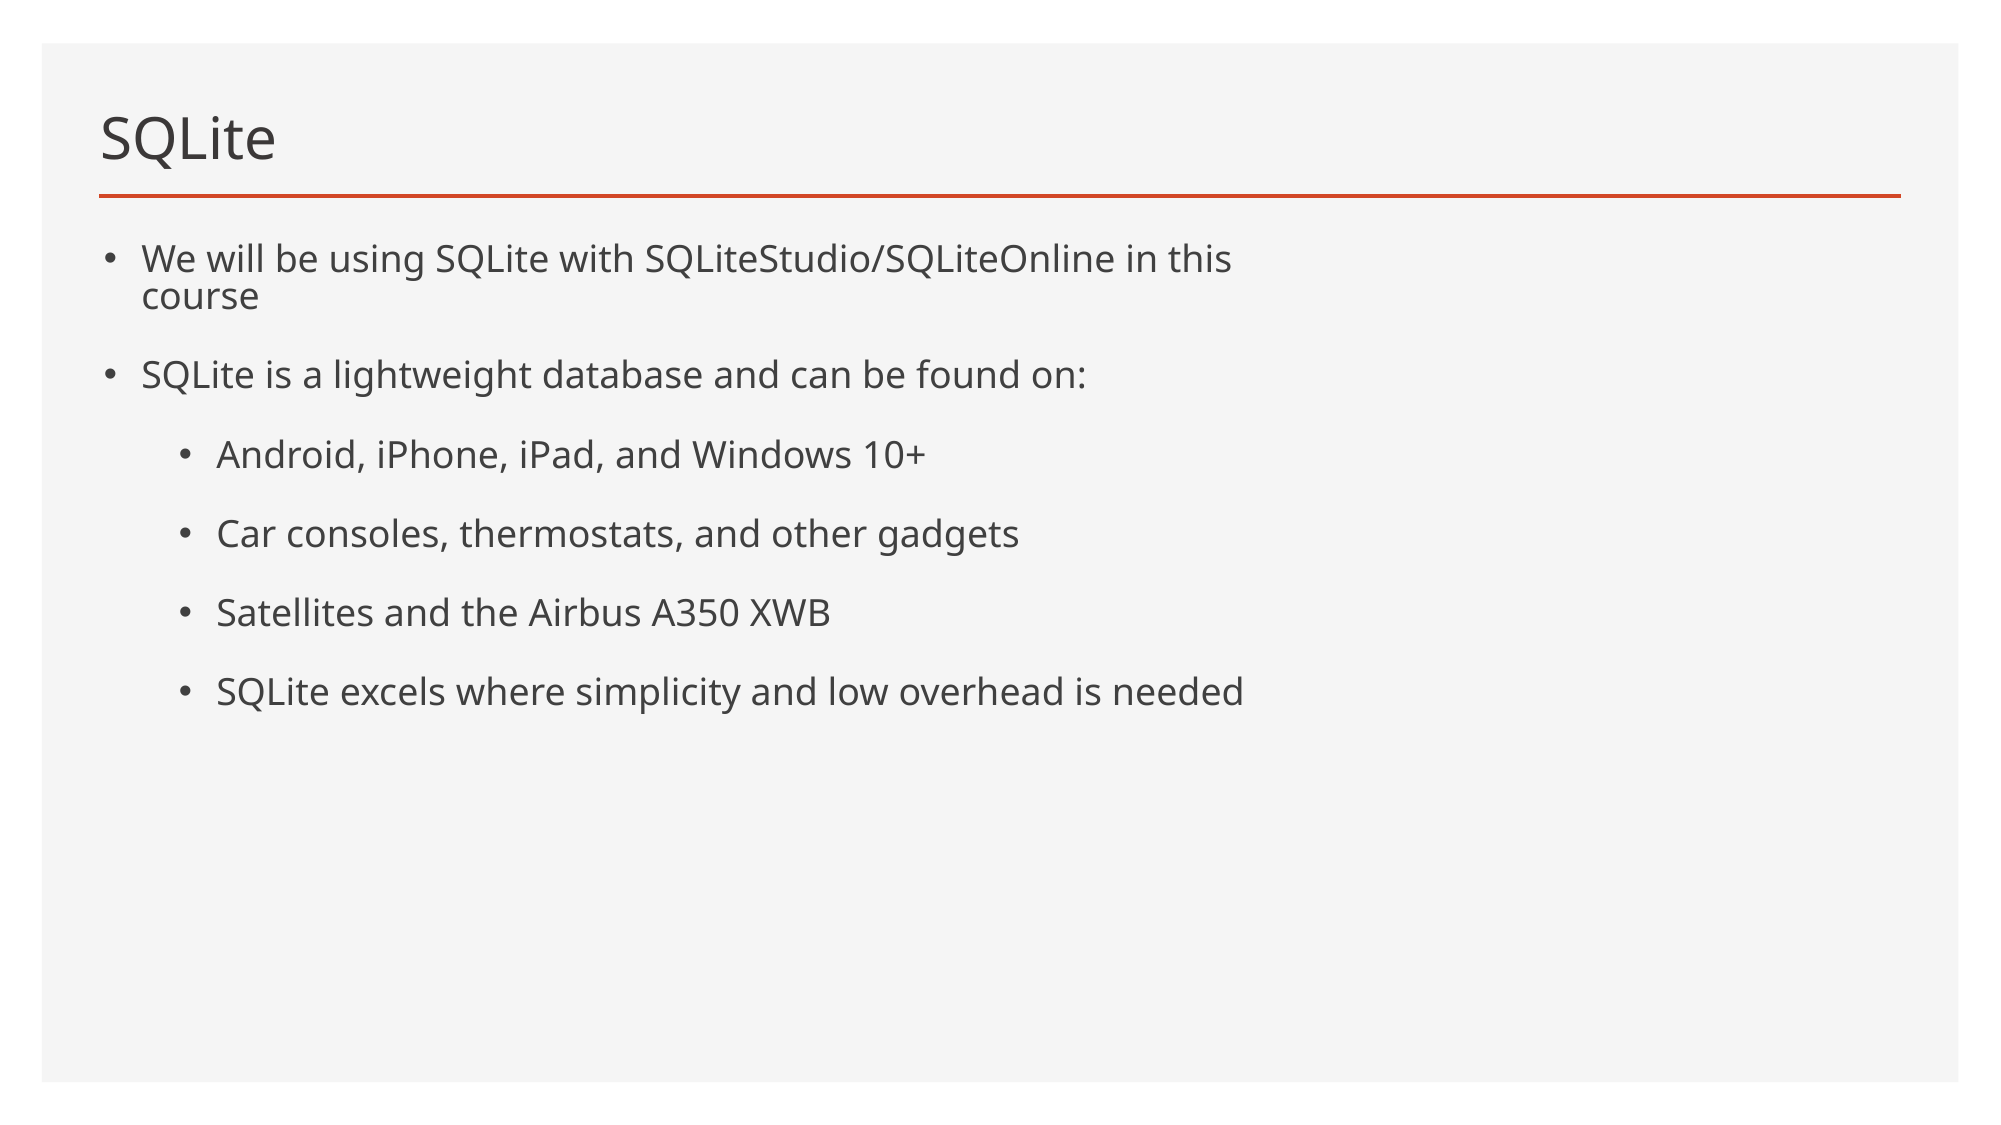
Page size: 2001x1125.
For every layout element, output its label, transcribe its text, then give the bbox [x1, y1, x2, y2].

list We will be using SQLite with SQLiteStudio/SQLiteOnline in this course SQLite is a lightweight database and can be found on: Android, iPhone, iPad, and Windows 10+ Car consoles, thermostats, and other gadgets Satellites and the Airbus A350 XWB SQLite excels where simplicity and low overhead is needed [88, 234, 1370, 888]
title SQLite [85, 73, 1089, 179]
